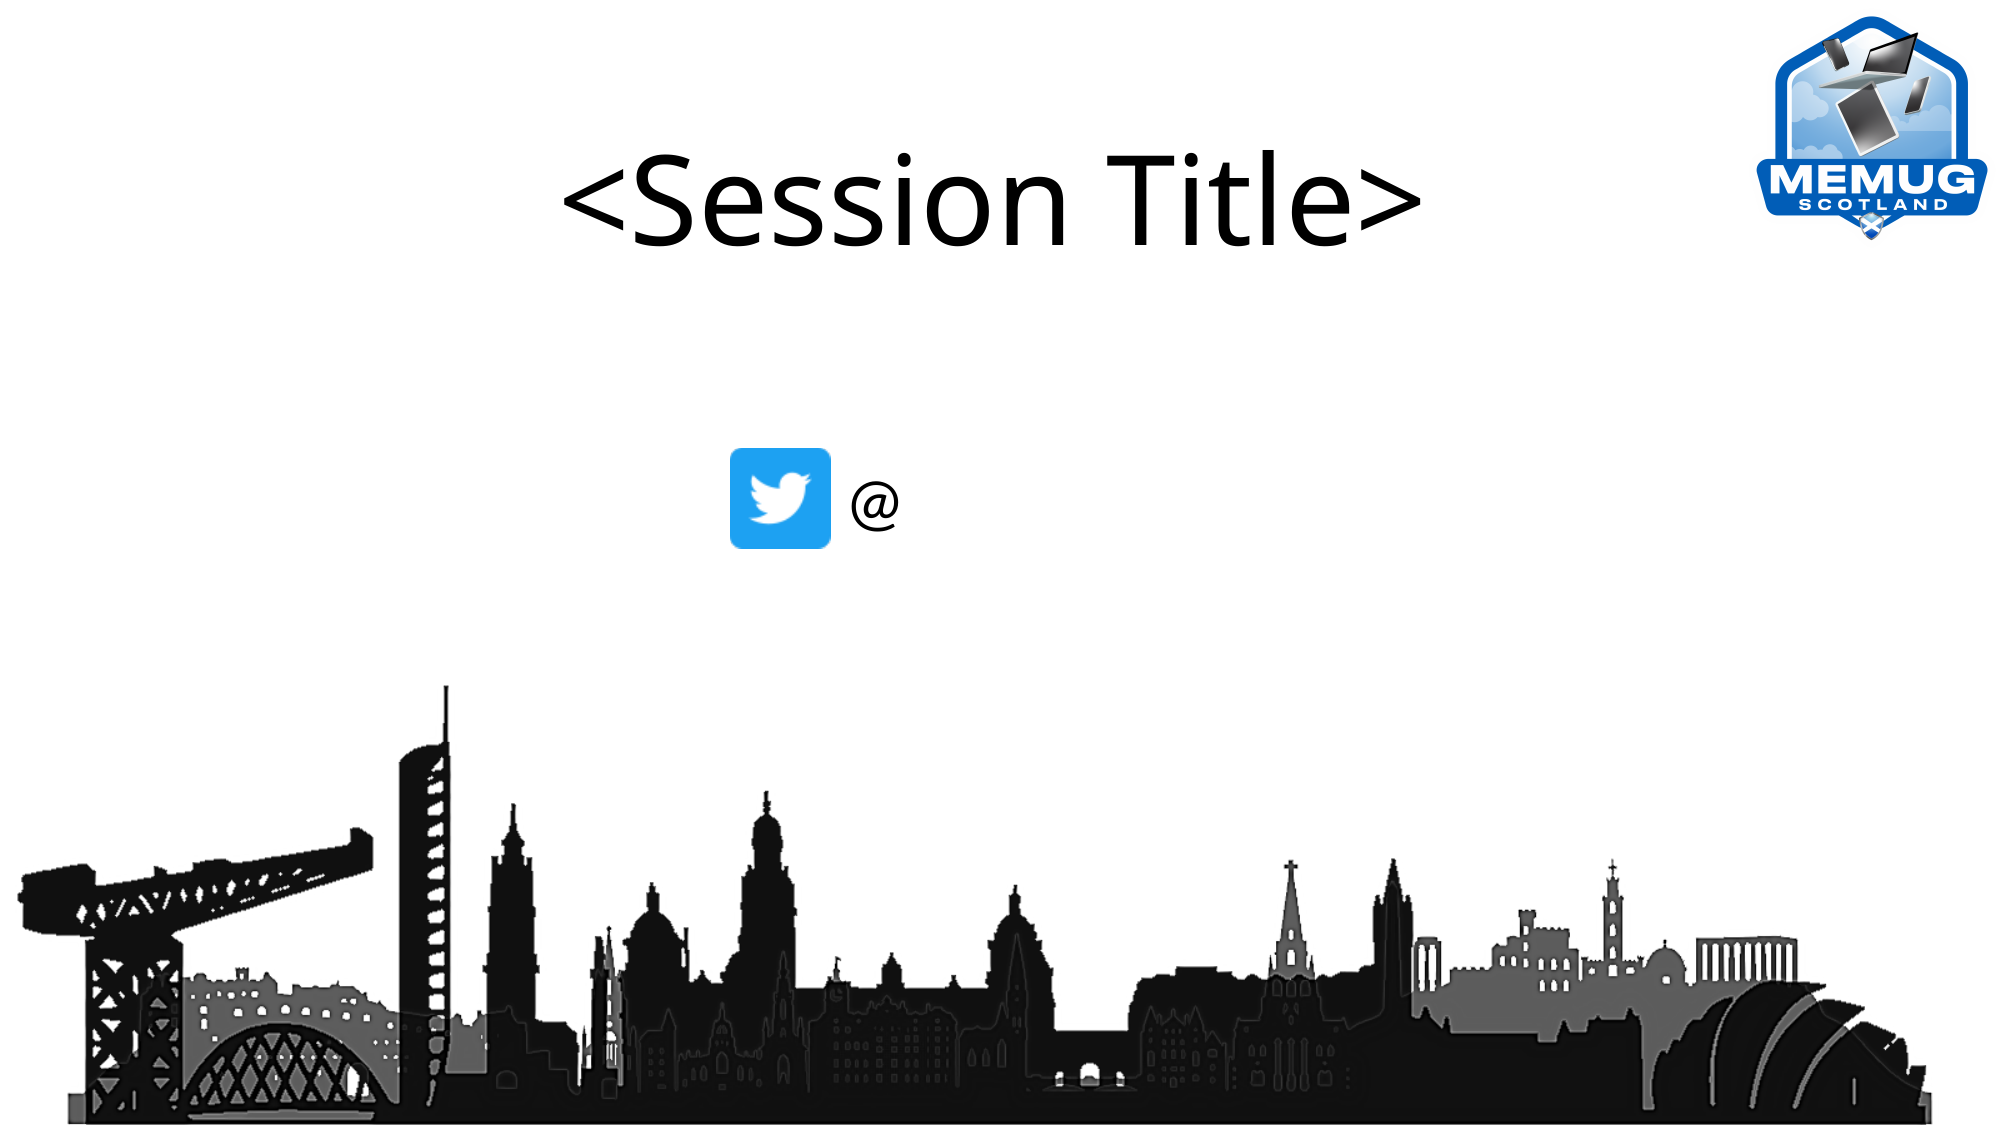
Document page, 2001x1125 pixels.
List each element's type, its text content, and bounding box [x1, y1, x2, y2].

picture [1721, 0, 2000, 279]
title <Session Title> [242, 116, 1743, 280]
text_box @ [831, 450, 921, 546]
picture [0, 648, 2000, 1125]
picture [730, 448, 831, 549]
